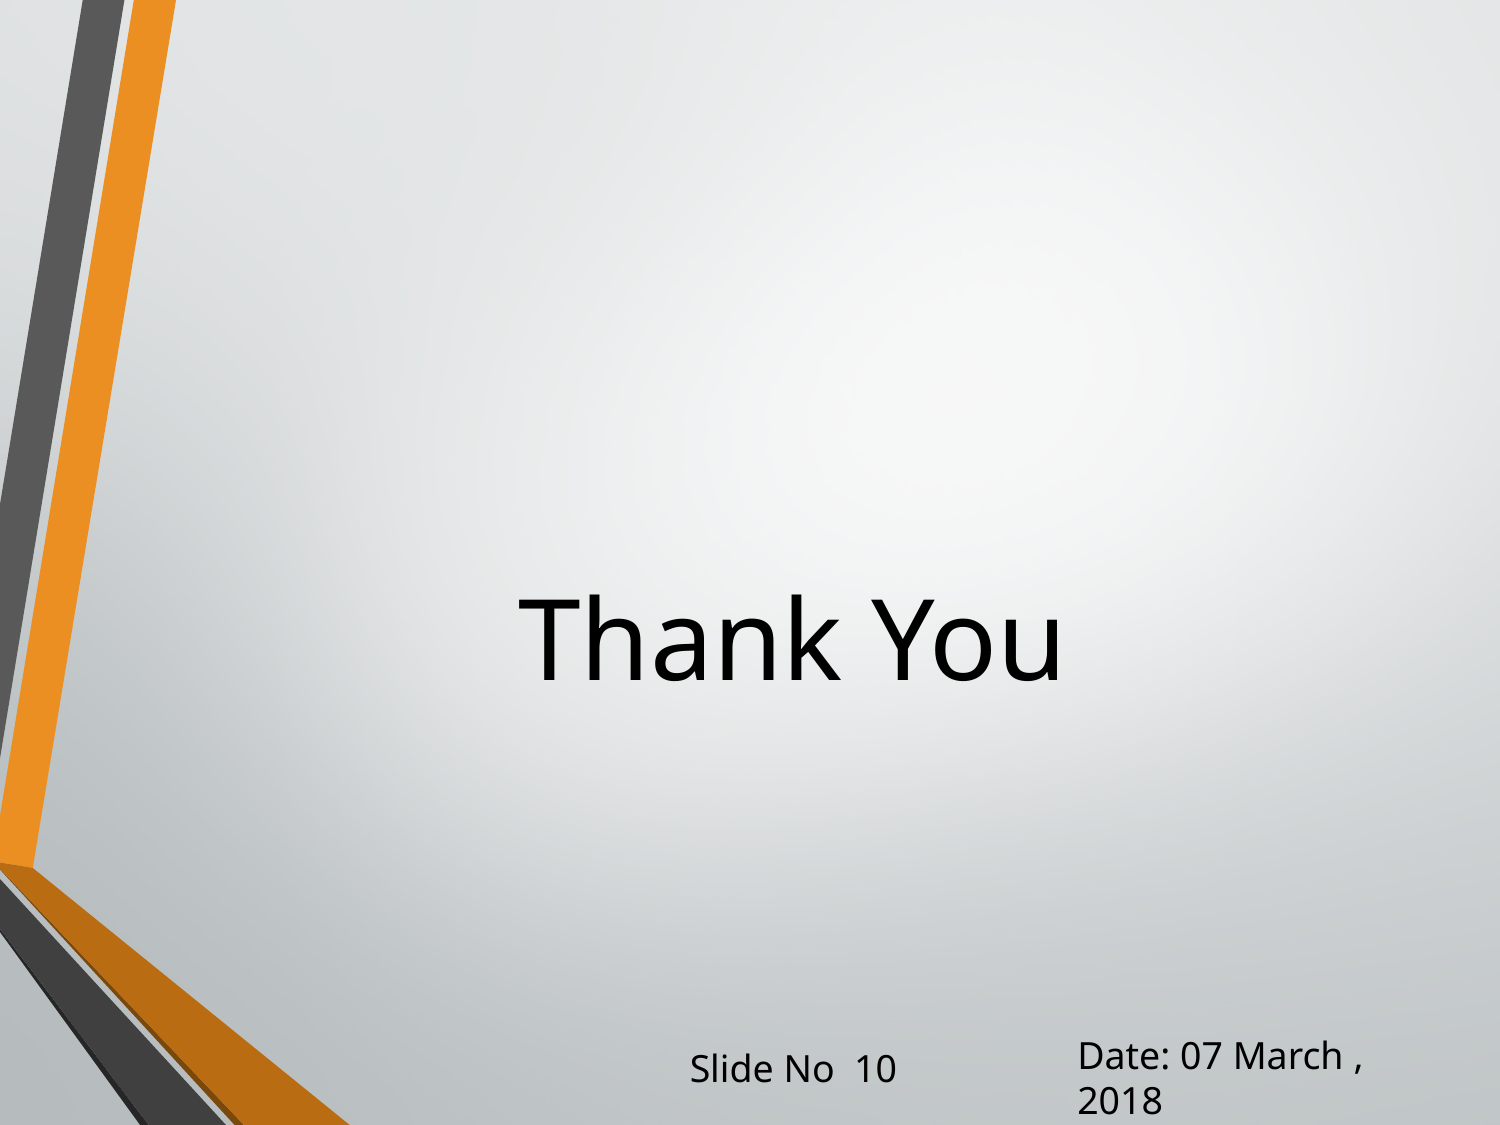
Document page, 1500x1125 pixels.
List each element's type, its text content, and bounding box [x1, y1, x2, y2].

text_box Thank You [492, 560, 1093, 711]
text_box Slide No 10 [674, 1037, 913, 1098]
text_box Date: 07 March , 2018 [1062, 1024, 1440, 1125]
